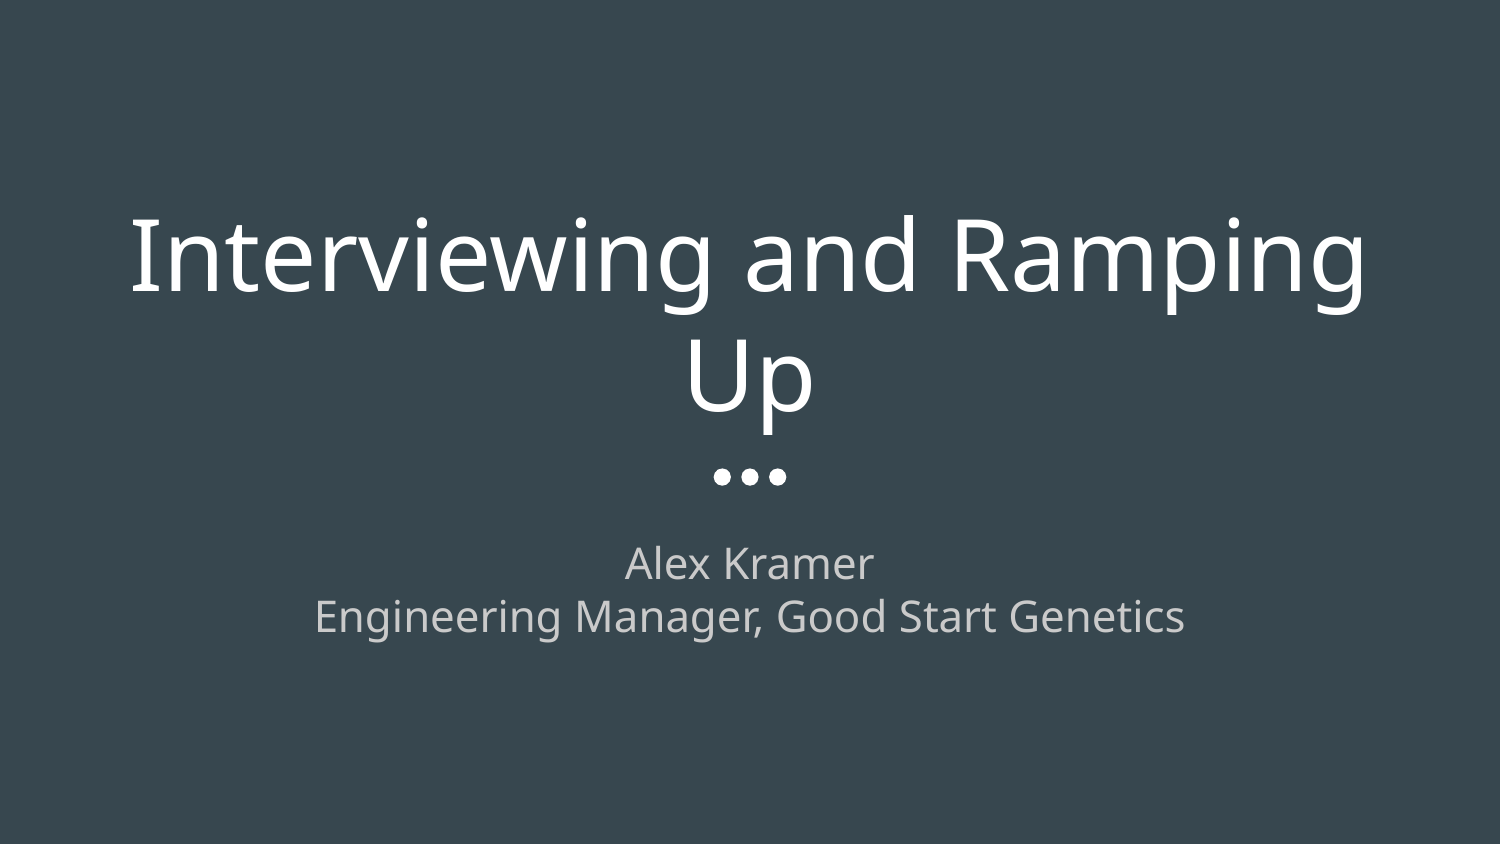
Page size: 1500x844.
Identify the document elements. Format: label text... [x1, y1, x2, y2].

title Interviewing and Ramping Up [110, 162, 1390, 447]
subtitle Alex Kramer Engineering Manager, Good Start Genetics [110, 520, 1390, 651]
